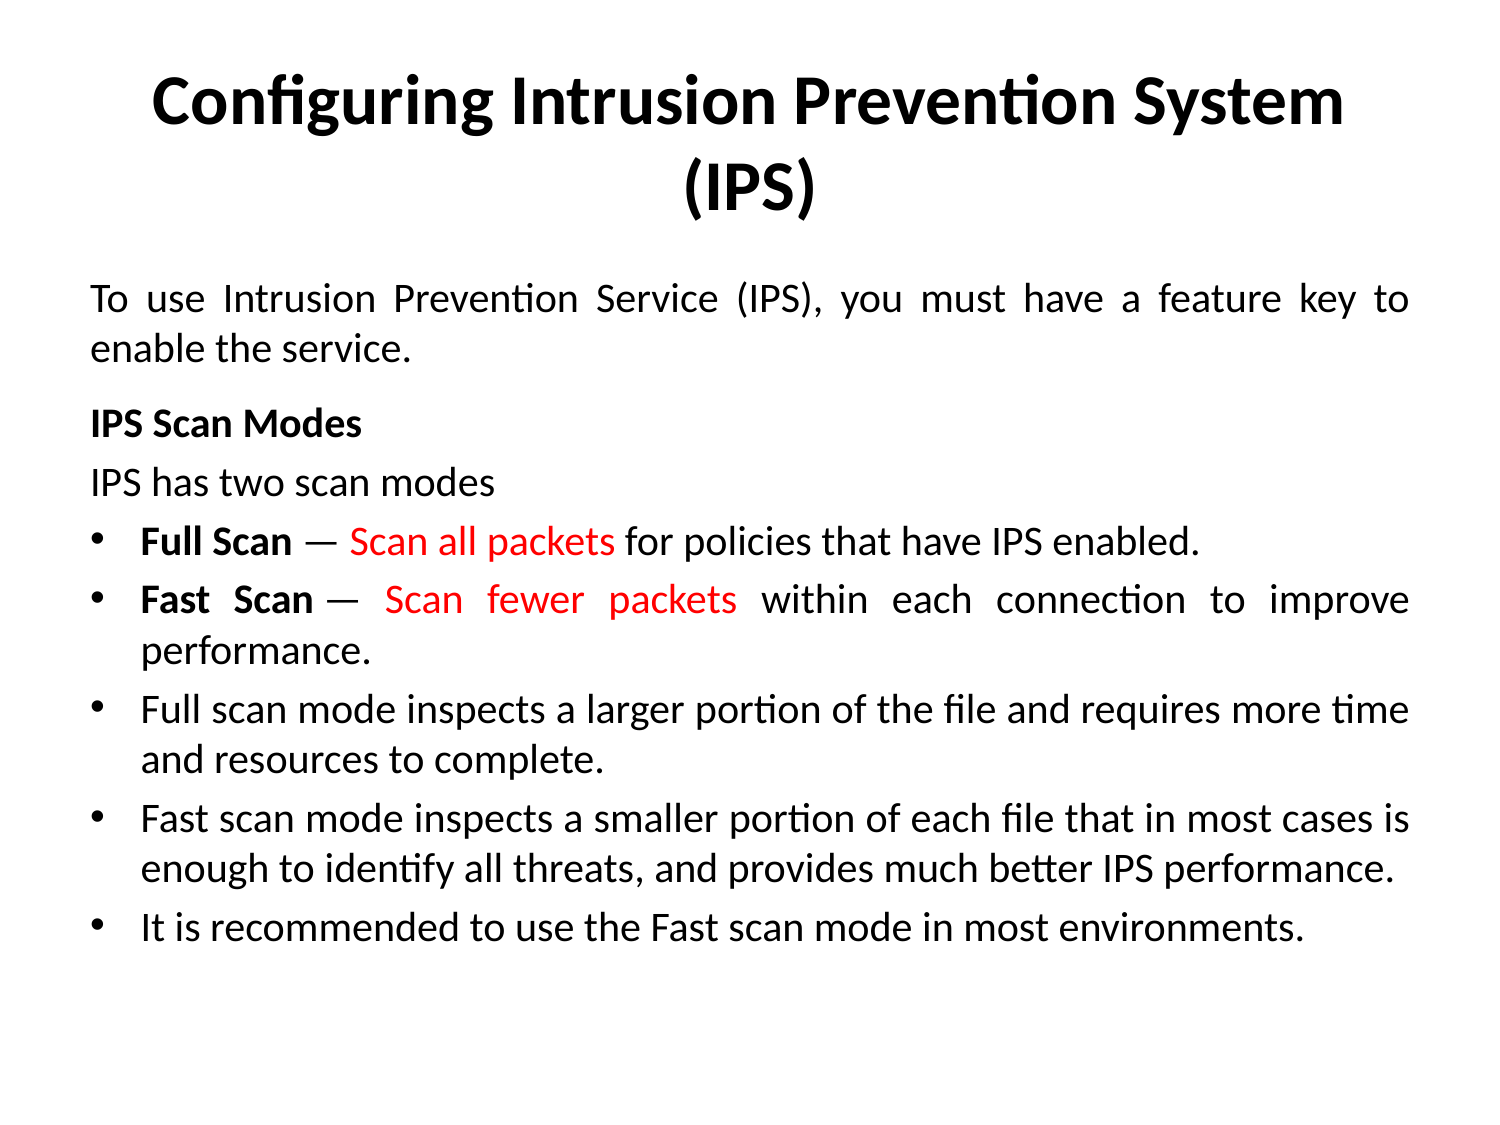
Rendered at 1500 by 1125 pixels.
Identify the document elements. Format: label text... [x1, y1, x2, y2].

title Configuring Intrusion Prevention System (IPS) [75, 45, 1425, 233]
list To use Intrusion Prevention Service (IPS), you must have a feature key to enable the service. IPS Scan Modes IPS has two scan modes Full Scan — Scan all packets for policies that have IPS enabled. Fast Scan — Scan fewer packets within each connection to improve performance. Full scan mode inspects a larger portion of the file and requires more time and resources to complete. Fast scan mode inspects a smaller portion of each file that in most cases is enough to identify all threats, and provides much better IPS performance. It is recommended to use the Fast scan mode in most environments. [75, 262, 1425, 1005]
